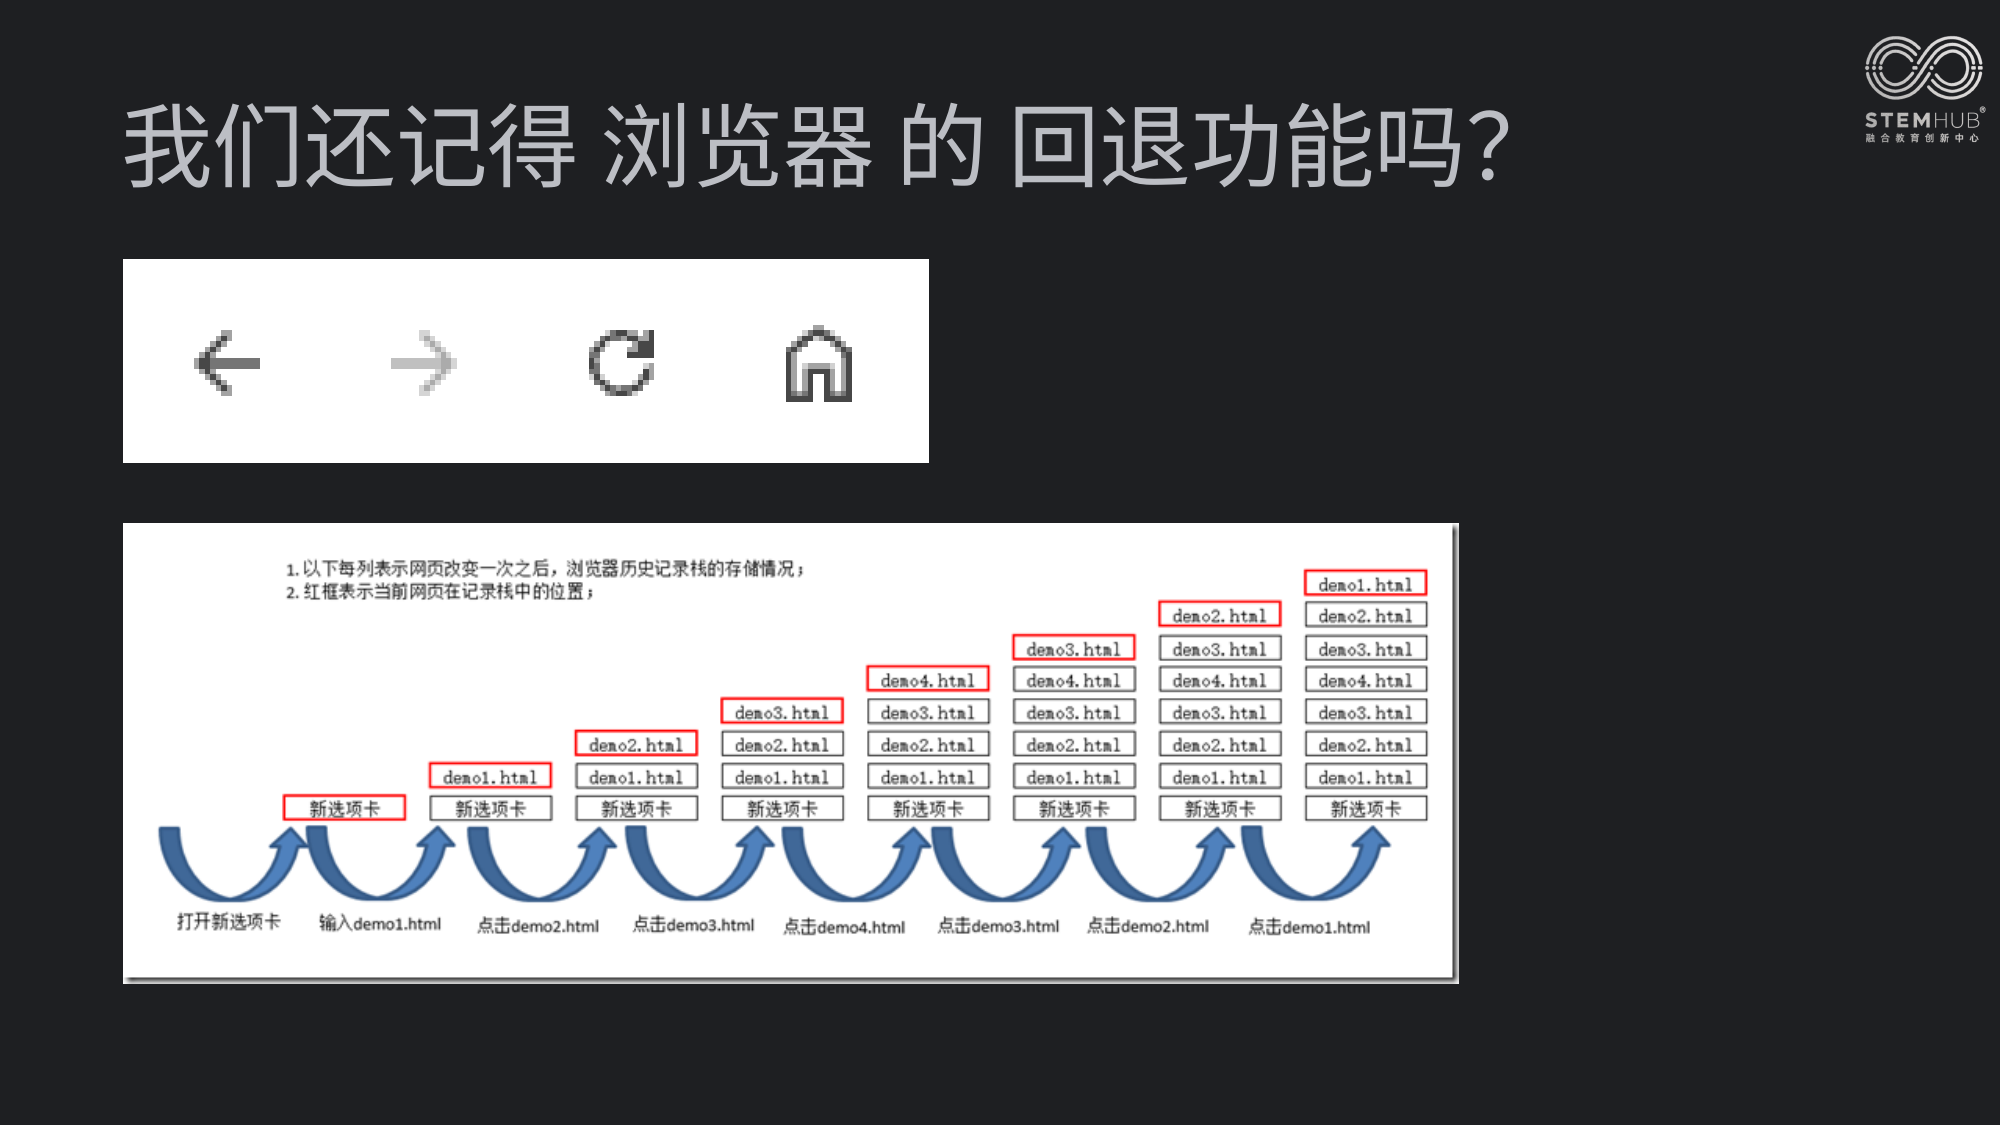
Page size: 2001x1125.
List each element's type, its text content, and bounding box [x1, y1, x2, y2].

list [123, 259, 929, 463]
picture [123, 523, 1459, 984]
picture [1849, 0, 2000, 180]
title 我们还记得 浏览器 的 回退功能吗？ [106, 42, 1832, 260]
